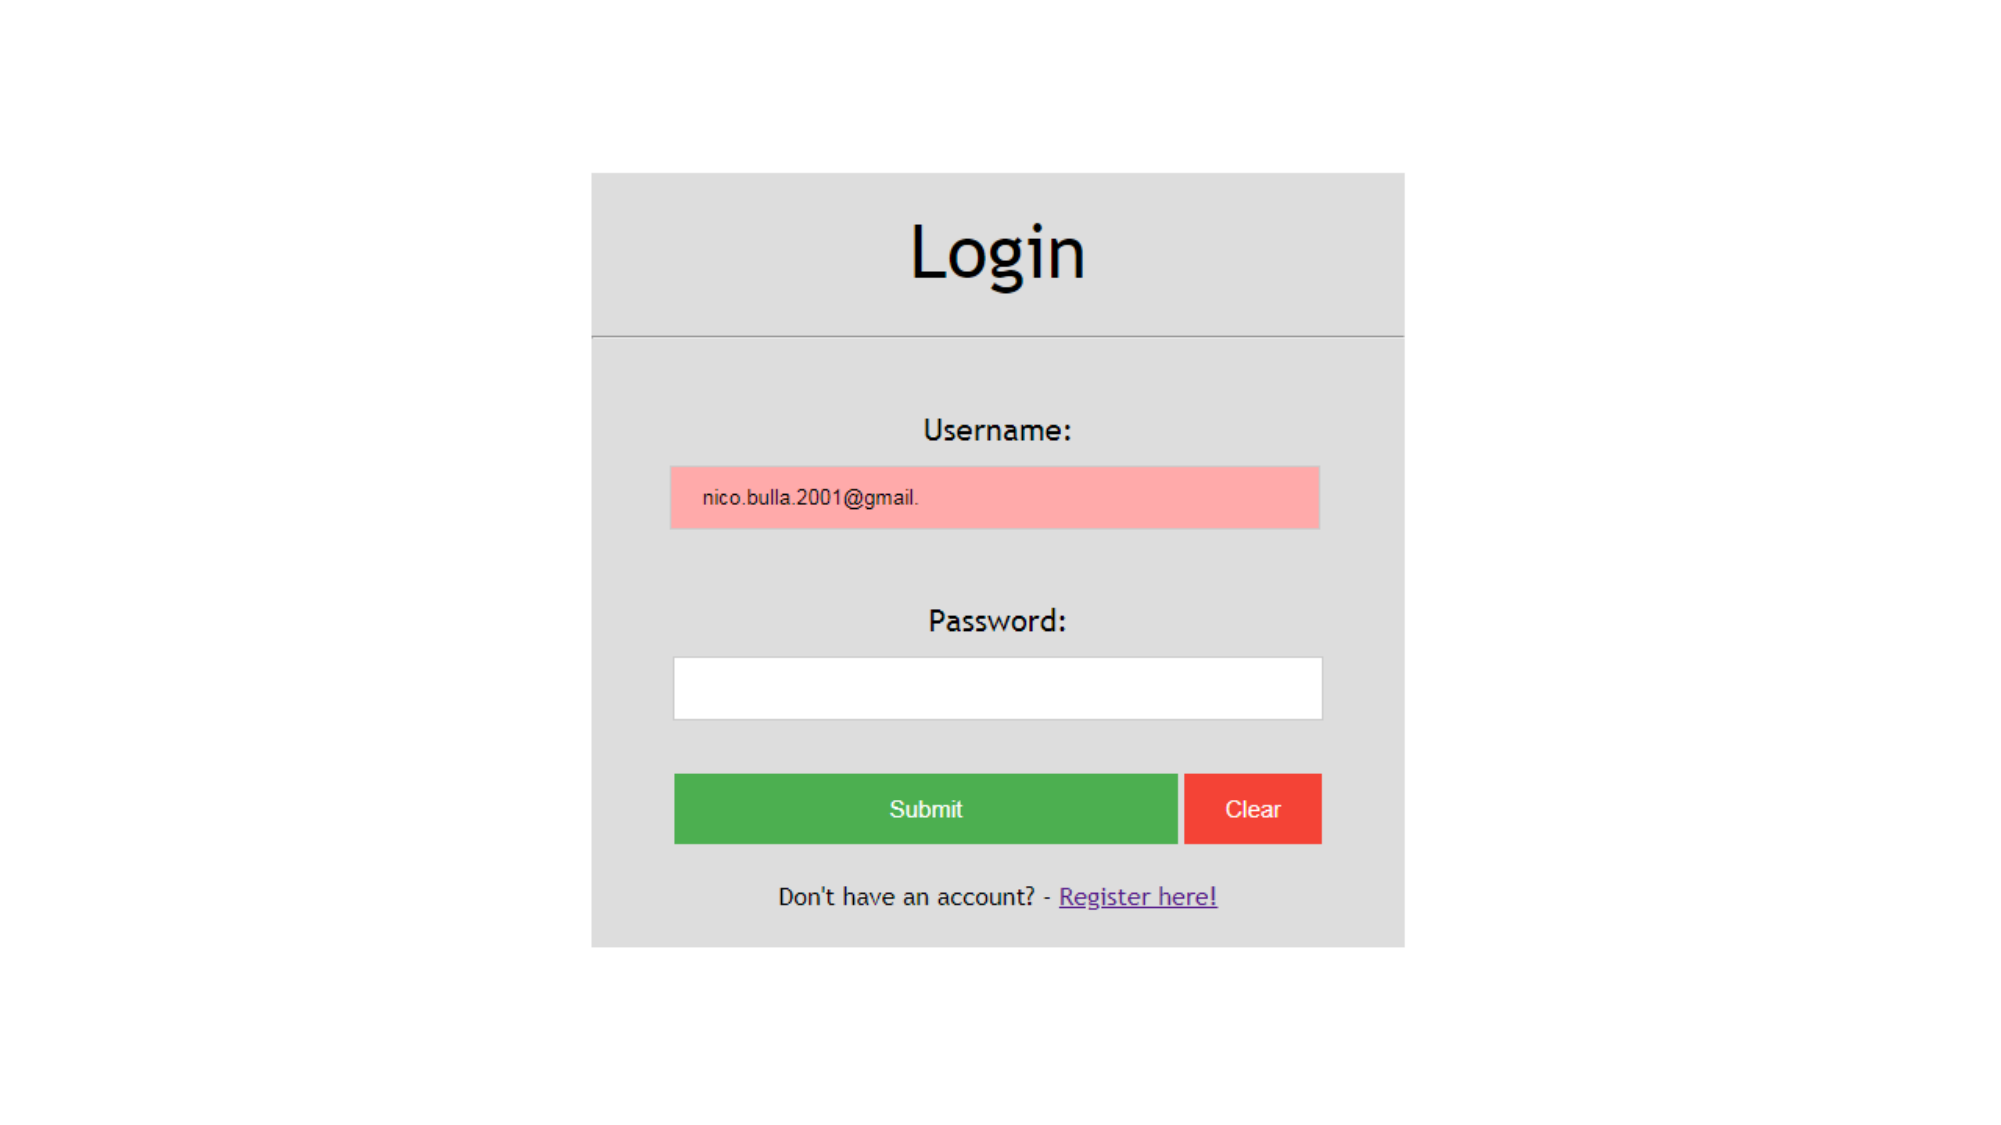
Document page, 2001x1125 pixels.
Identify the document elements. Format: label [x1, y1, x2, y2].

picture [584, 167, 1416, 957]
